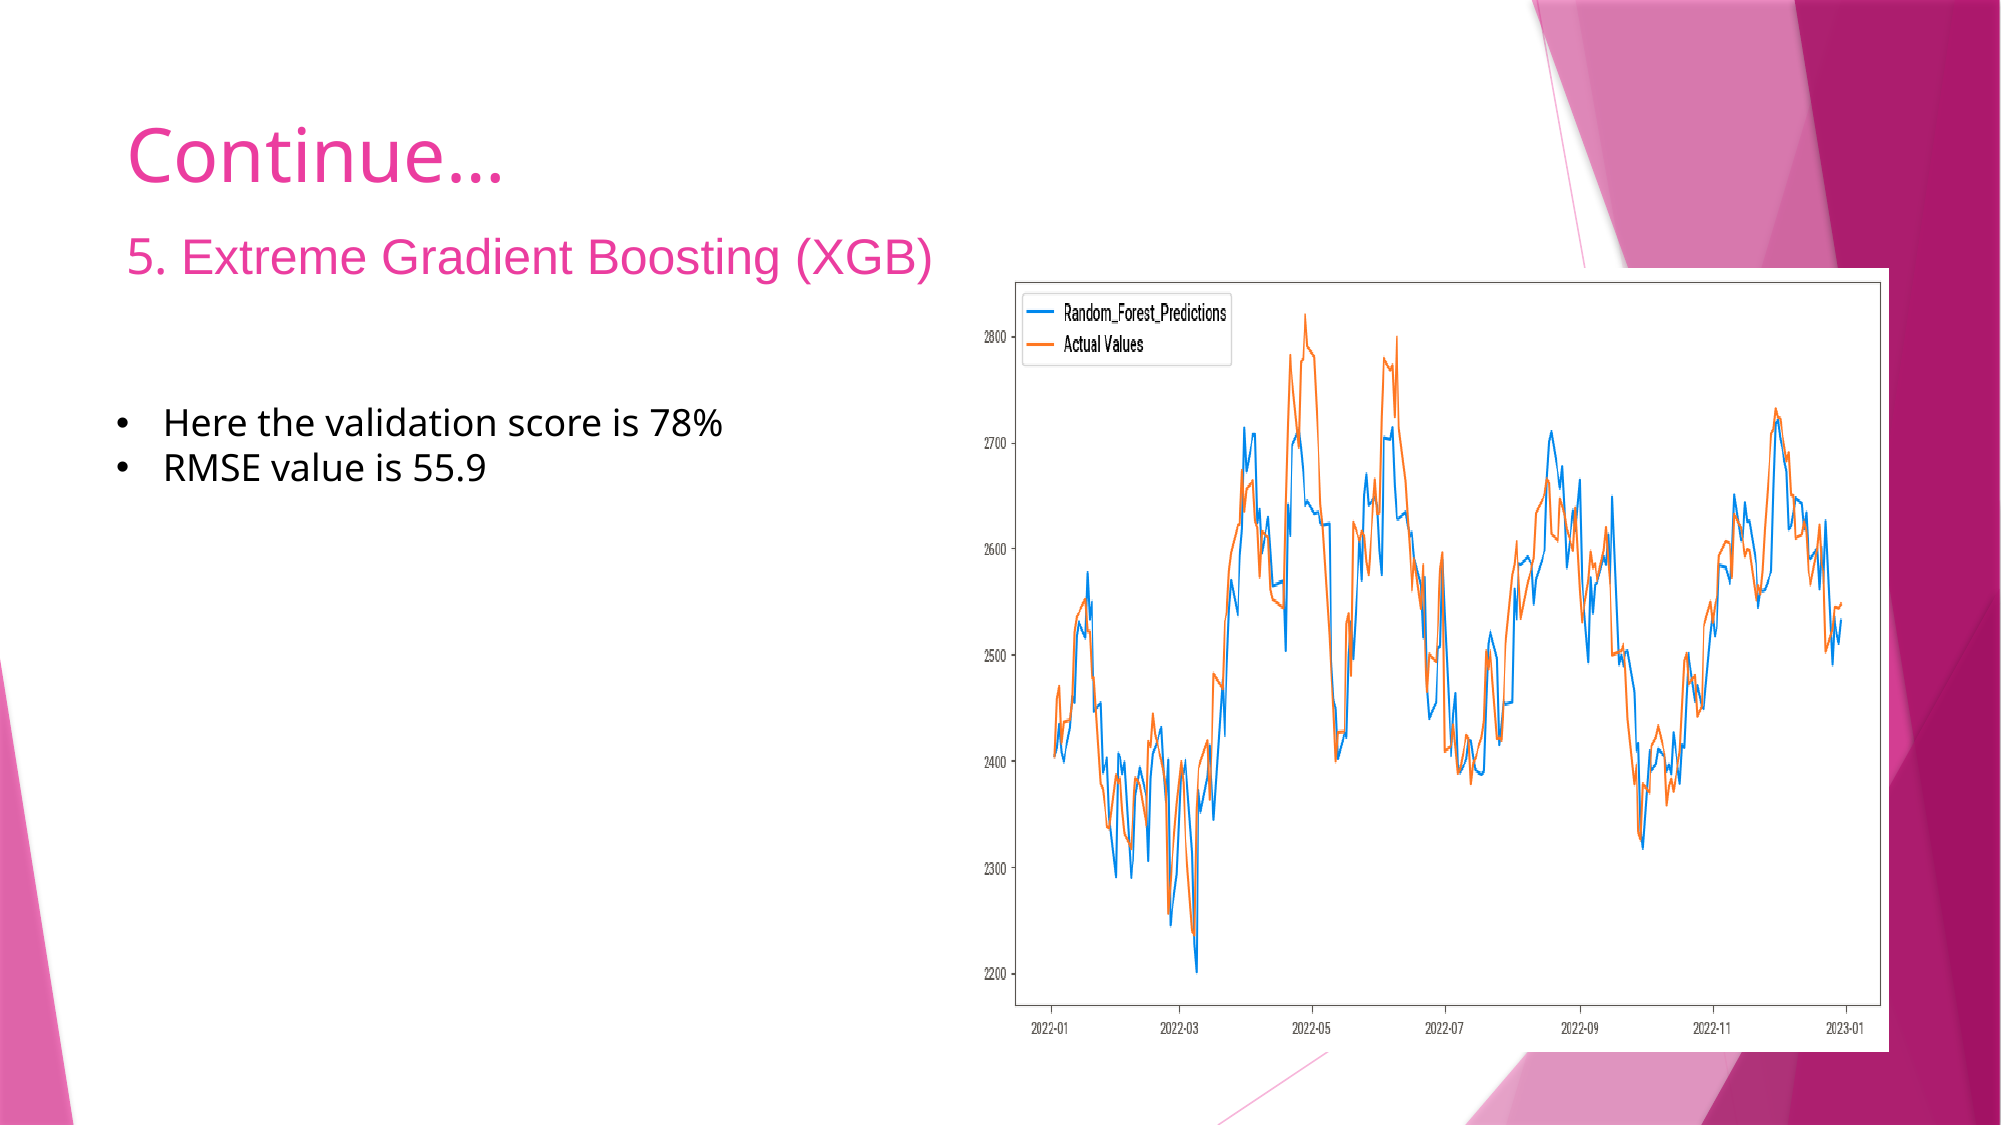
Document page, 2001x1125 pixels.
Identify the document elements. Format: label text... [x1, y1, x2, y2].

text_box Here the validation score is 78% RMSE value is 55.9 [101, 392, 739, 497]
list 5. Extreme Gradient Boosting (XGB) [111, 217, 1522, 991]
title Continue… [111, 99, 1522, 217]
picture [973, 267, 1890, 1052]
